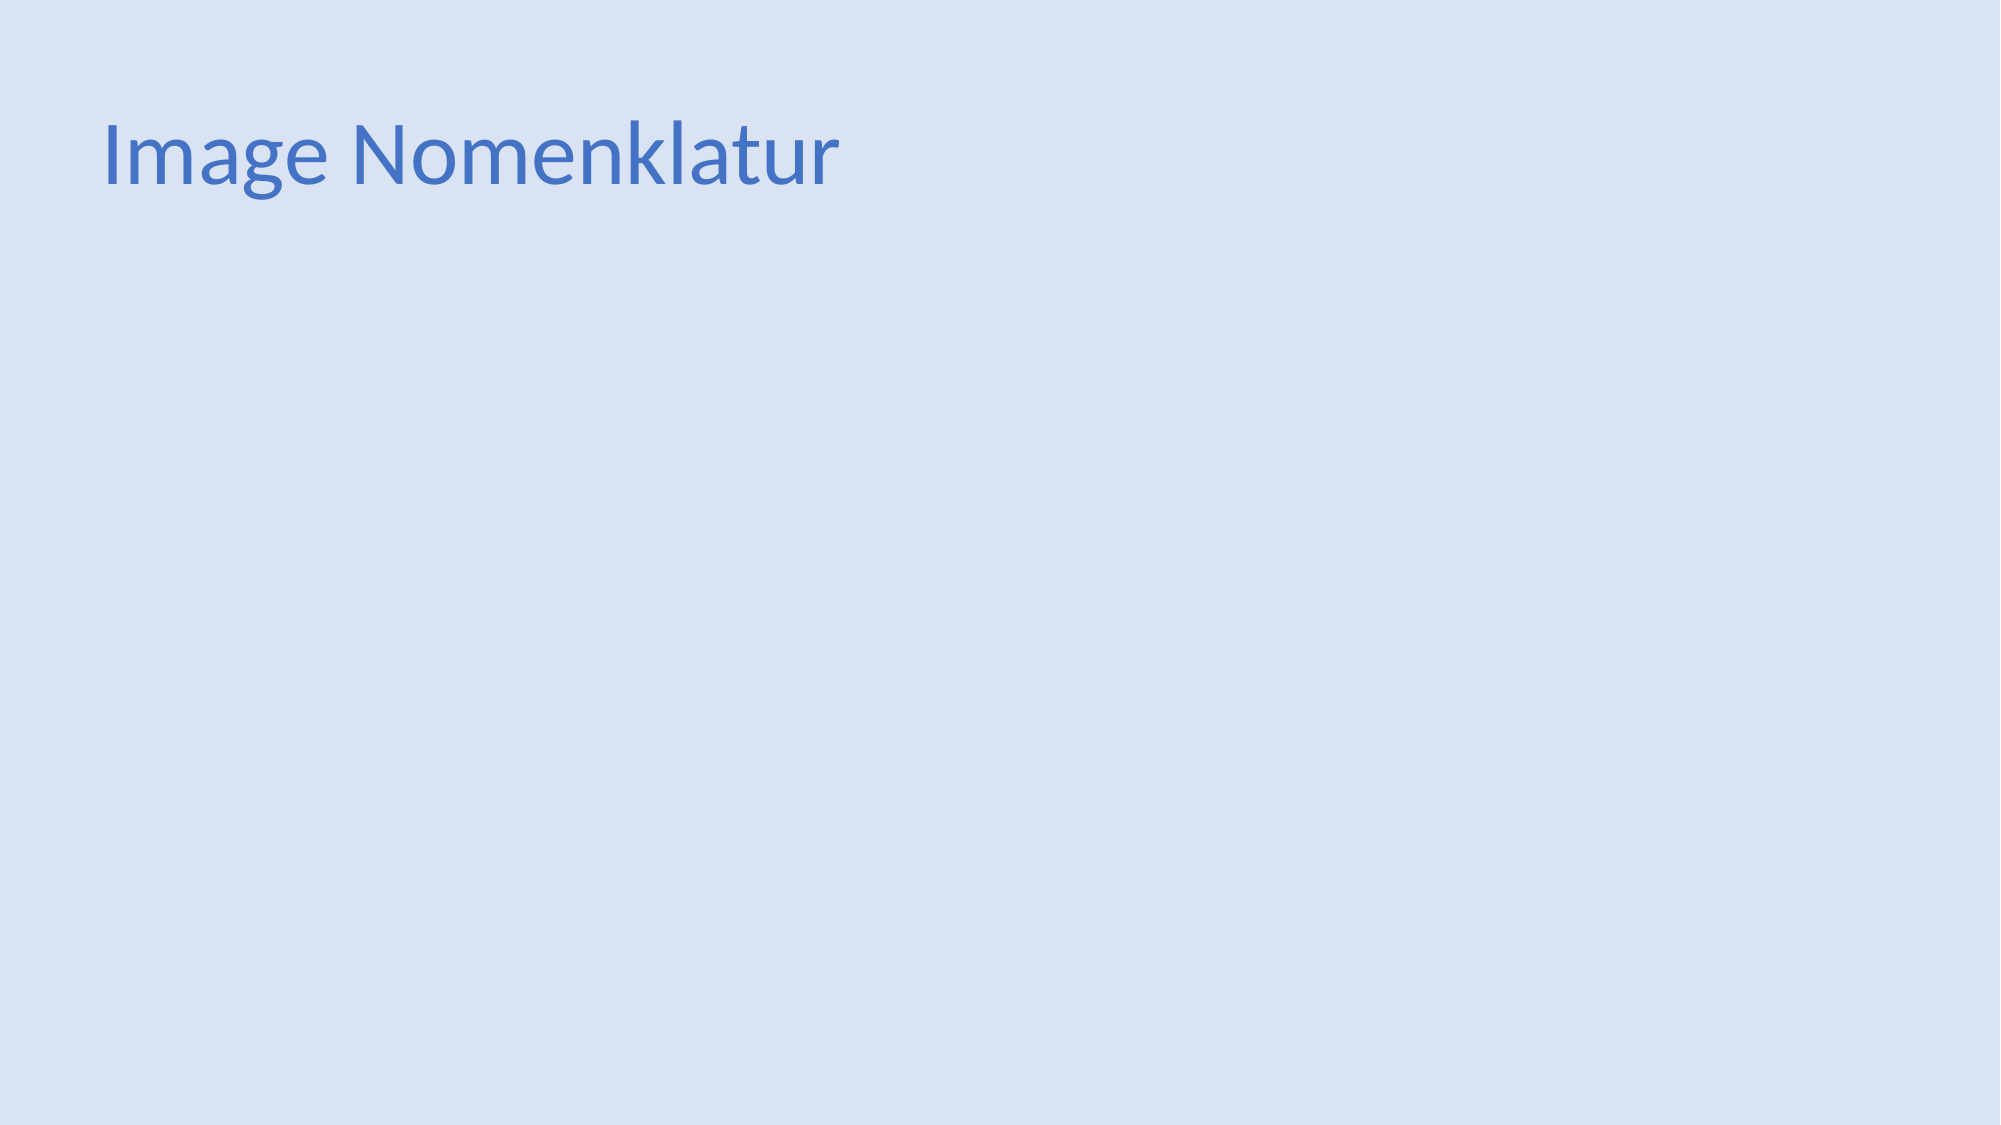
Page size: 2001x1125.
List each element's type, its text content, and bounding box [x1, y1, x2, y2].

text_box Image Nomenklatur [87, 85, 1000, 210]
